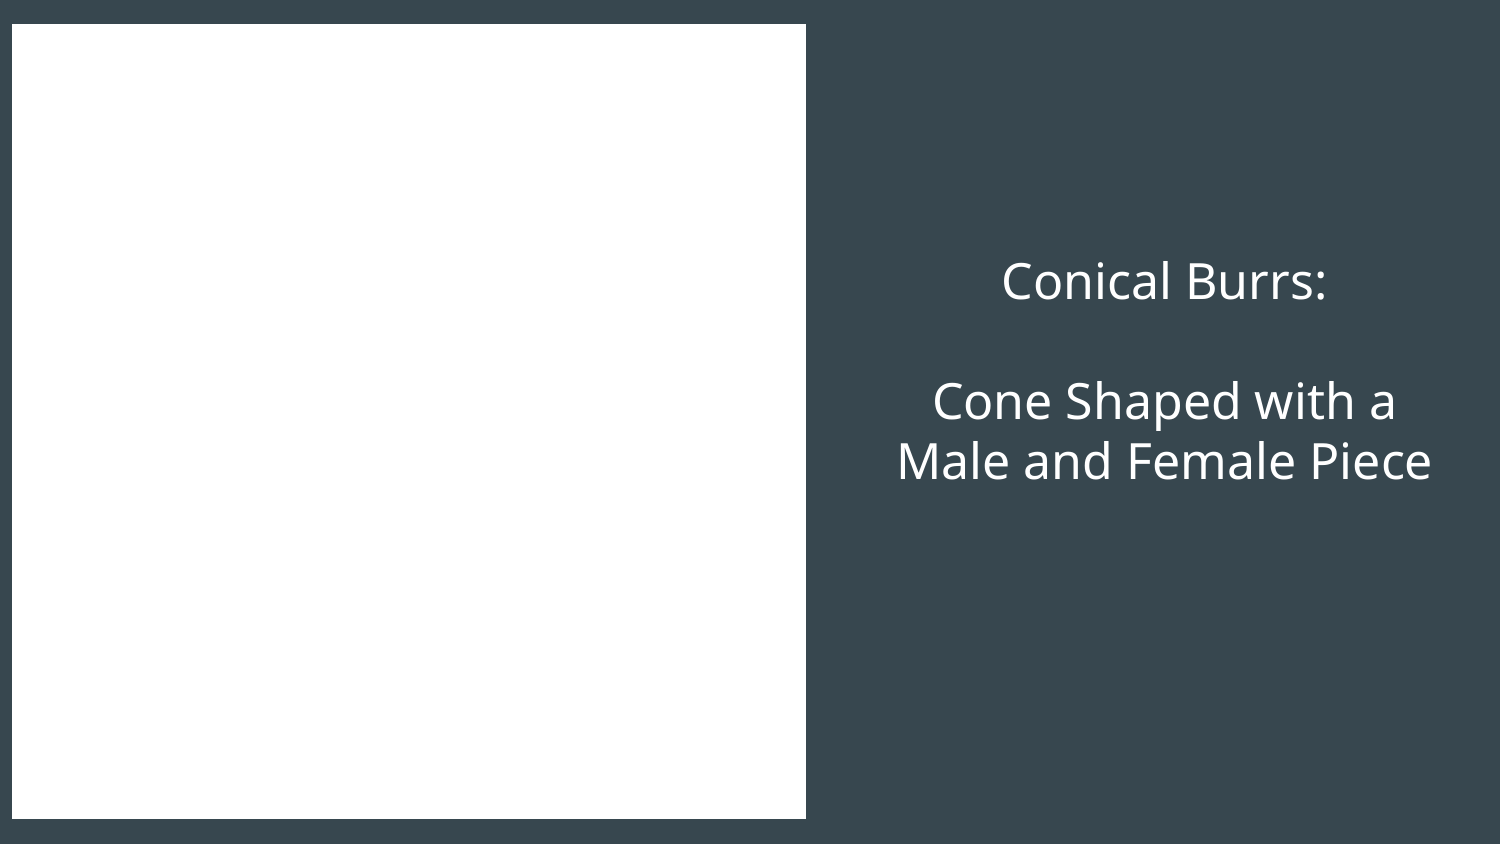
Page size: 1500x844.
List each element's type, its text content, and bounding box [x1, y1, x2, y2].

text_box Conical Burrs: Cone Shaped with a Male and Female Piece [859, 234, 1471, 811]
picture [11, 24, 807, 819]
